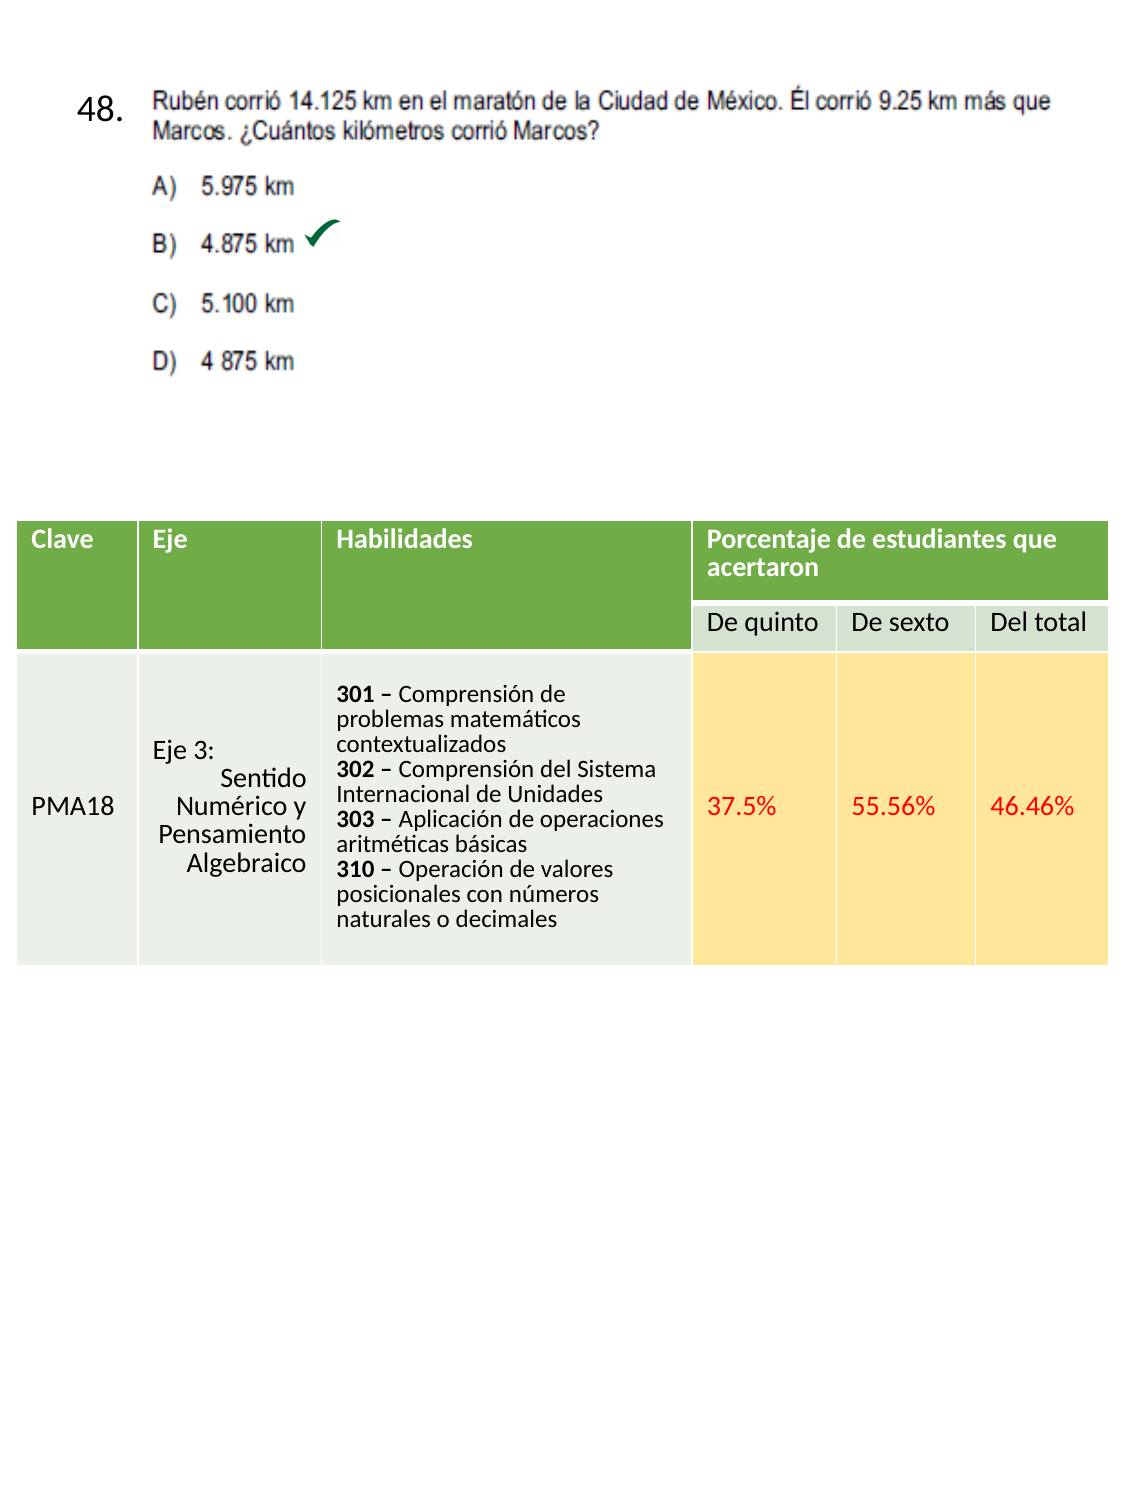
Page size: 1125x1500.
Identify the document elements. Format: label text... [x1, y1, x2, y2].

table_cell De quinto [693, 606, 836, 651]
table_cell De sexto [837, 606, 975, 651]
table_header Clave [17, 521, 137, 649]
table_cell 37.5% [693, 653, 836, 965]
table_header Eje [139, 521, 321, 649]
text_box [61, 76, 1064, 394]
table_cell Eje 3: Sentido Numérico y Pensamiento Algebraico [139, 654, 321, 965]
table_cell 55.56% [837, 653, 975, 965]
table_cell PMA18 [17, 654, 137, 965]
table_header Porcentaje de estudiantes que acertaron [693, 521, 1108, 600]
picture [304, 219, 341, 247]
table_cell Del total [976, 606, 1108, 651]
table_cell 301 – Comprensión de problemas matemáticos contextualizados 302 – Comprensión del Sistema Internacional de Unidades 303 – Aplicación de operaciones aritméticas básicas 310 – Operación de valores posicionales con números naturales o decimales [322, 654, 691, 965]
table_header Habilidades [322, 521, 691, 649]
table_cell 46.46% [976, 653, 1108, 965]
